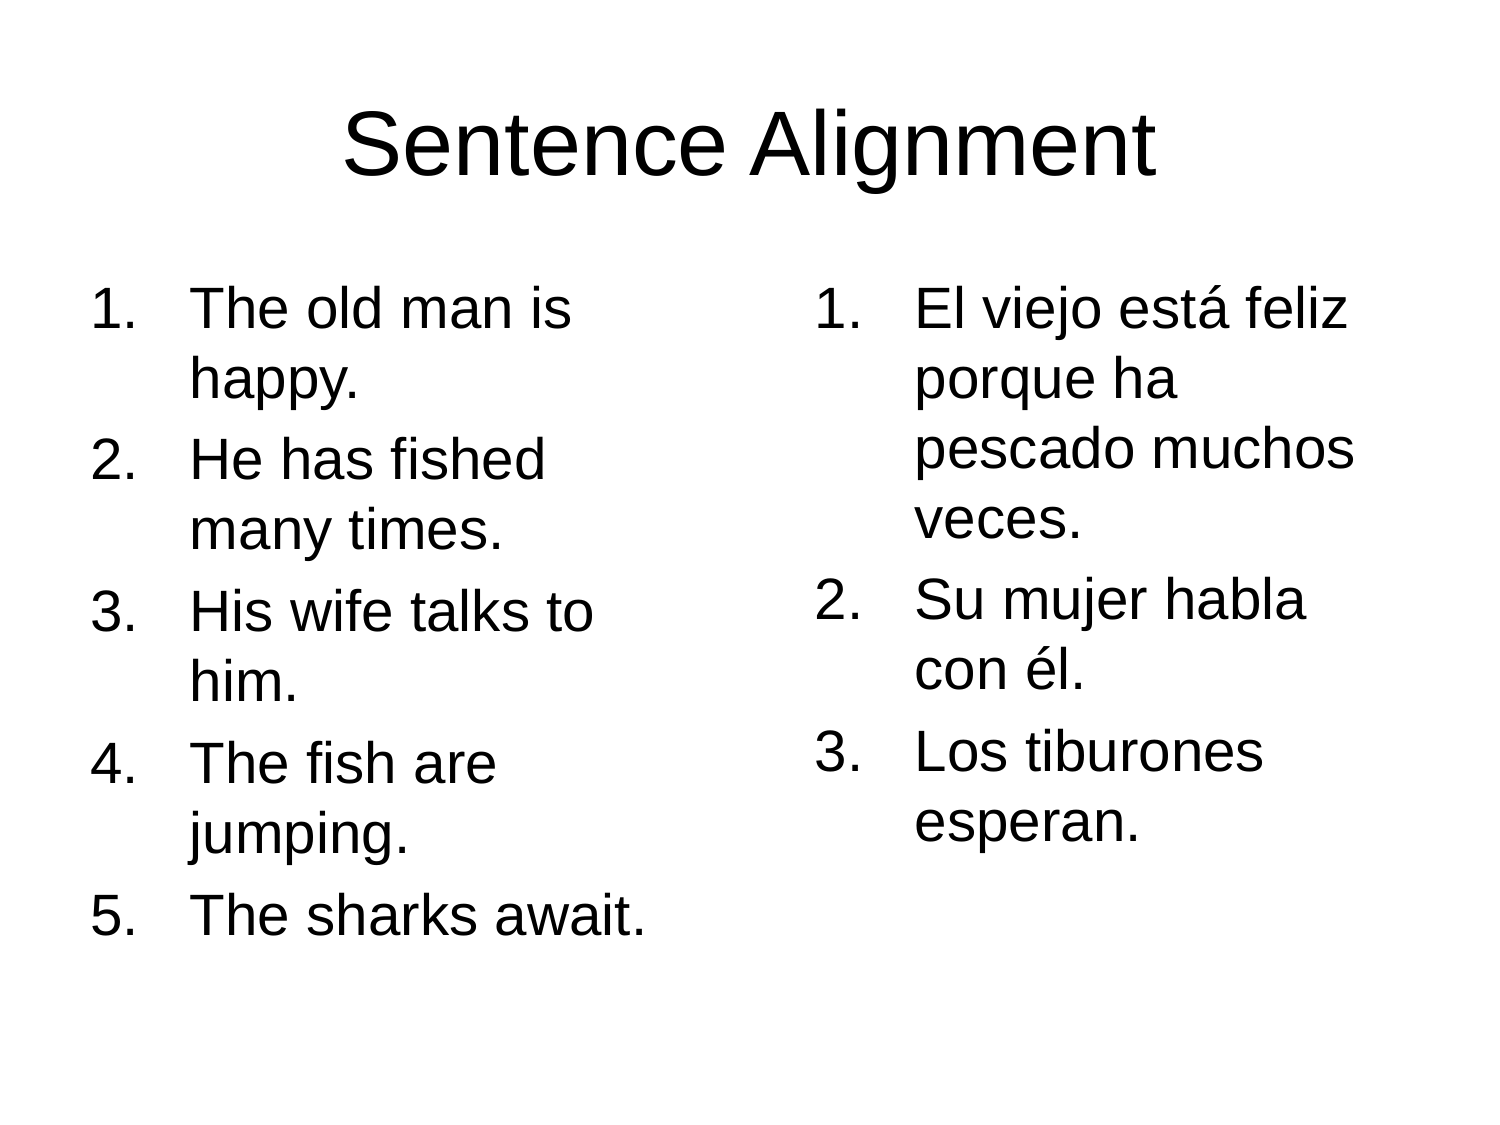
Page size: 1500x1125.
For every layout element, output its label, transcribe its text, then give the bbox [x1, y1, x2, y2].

title Sentence Alignment [75, 45, 1425, 233]
text_box El viejo está feliz porque ha pescado muchos veces. Su mujer habla con él. Los tiburones esperan. [799, 262, 1400, 1005]
list The old man is happy. He has fished many times. His wife talks to him. The fish are jumping. The sharks await. [75, 262, 675, 1005]
